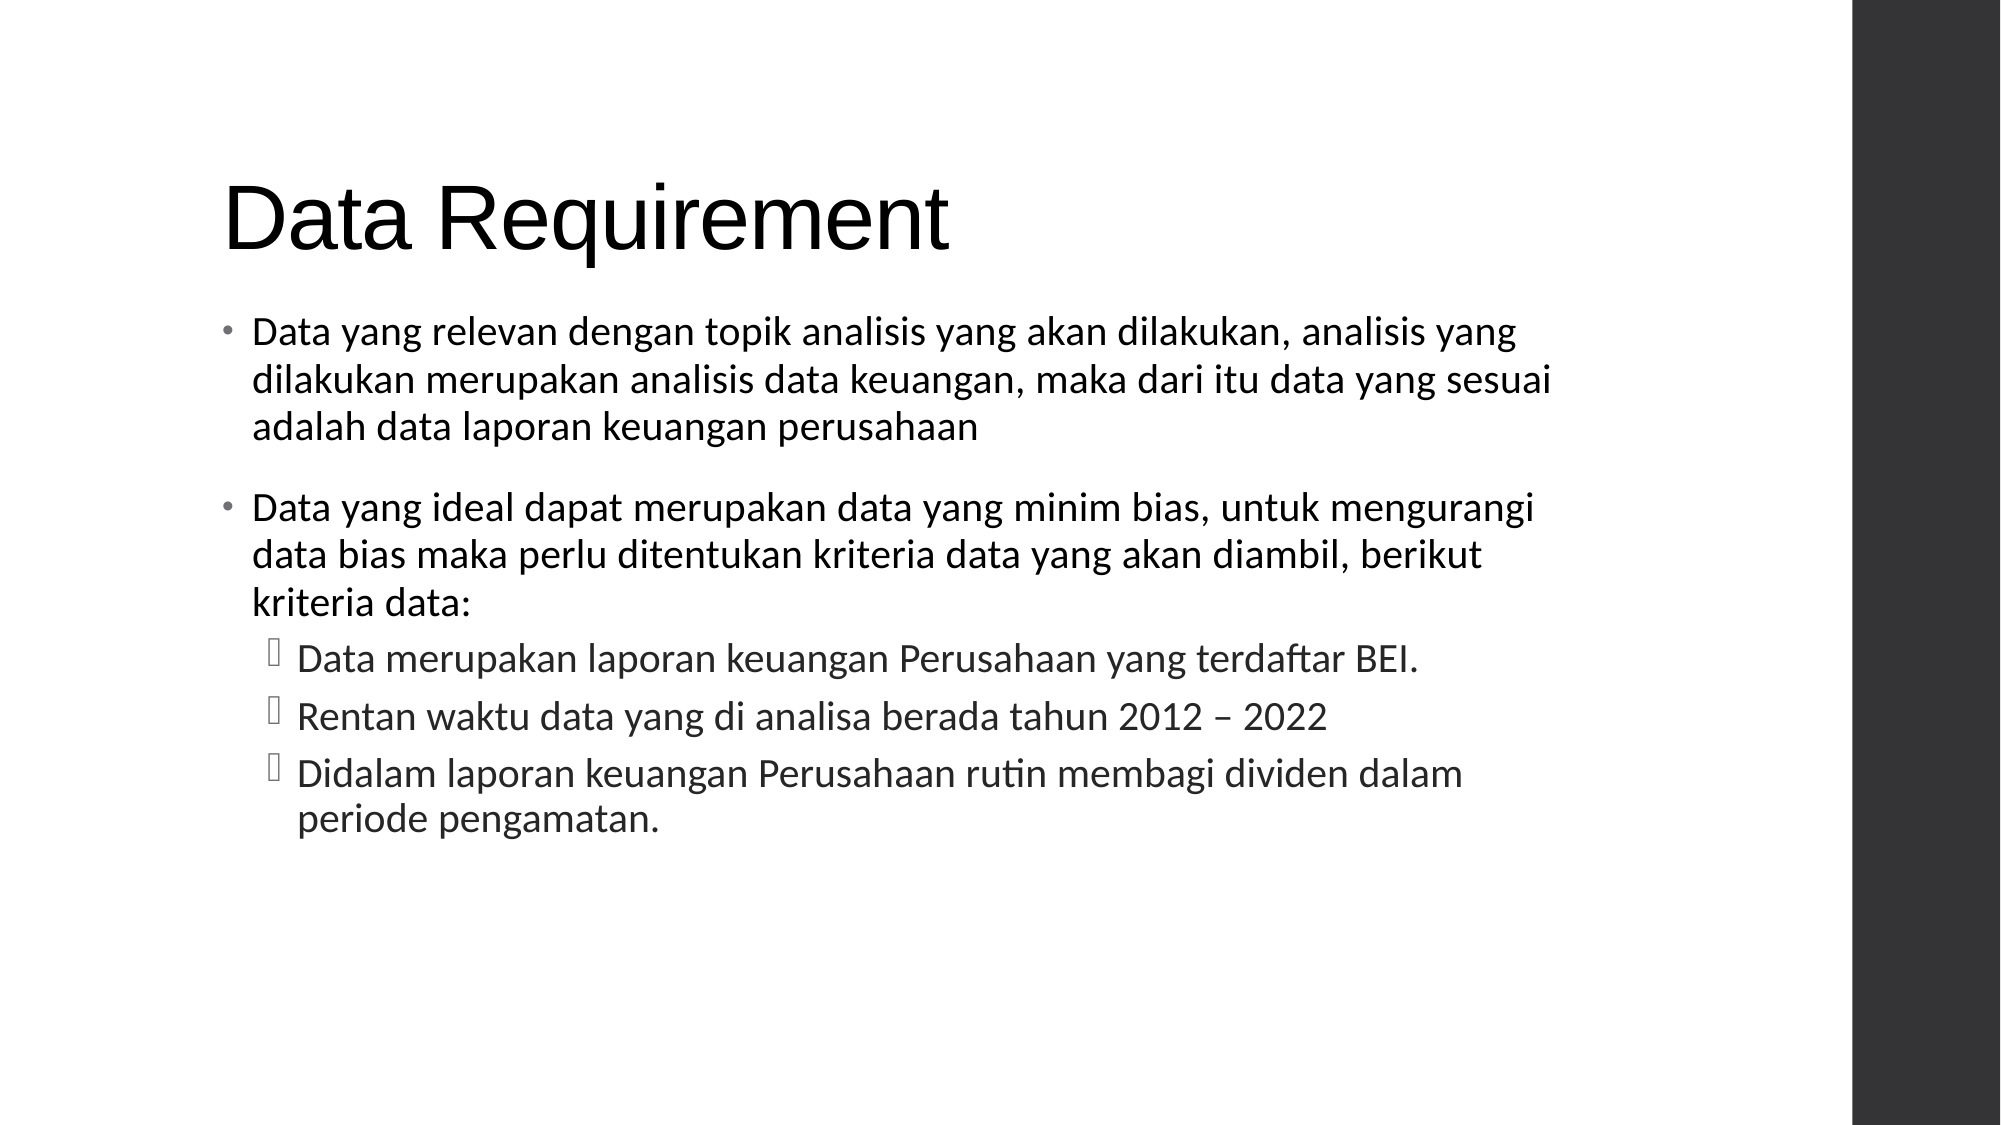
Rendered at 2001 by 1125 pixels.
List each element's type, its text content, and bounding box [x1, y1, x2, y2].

title Data Requirement [206, 60, 1797, 278]
list Data yang relevan dengan topik analisis yang akan dilakukan, analisis yang dilakukan merupakan analisis data keuangan, maka dari itu data yang sesuai adalah data laporan keuangan perusahaan Data yang ideal dapat merupakan data yang minim bias, untuk mengurangi data bias maka perlu ditentukan kriteria data yang akan diambil, berikut kriteria data: Data merupakan laporan keuangan Perusahaan yang terdaftar BEI. Rentan waktu data yang di analisa berada tahun 2012 – 2022 Didalam laporan keuangan Perusahaan rutin membagi dividen dalam periode pengamatan. [206, 299, 1617, 1014]
